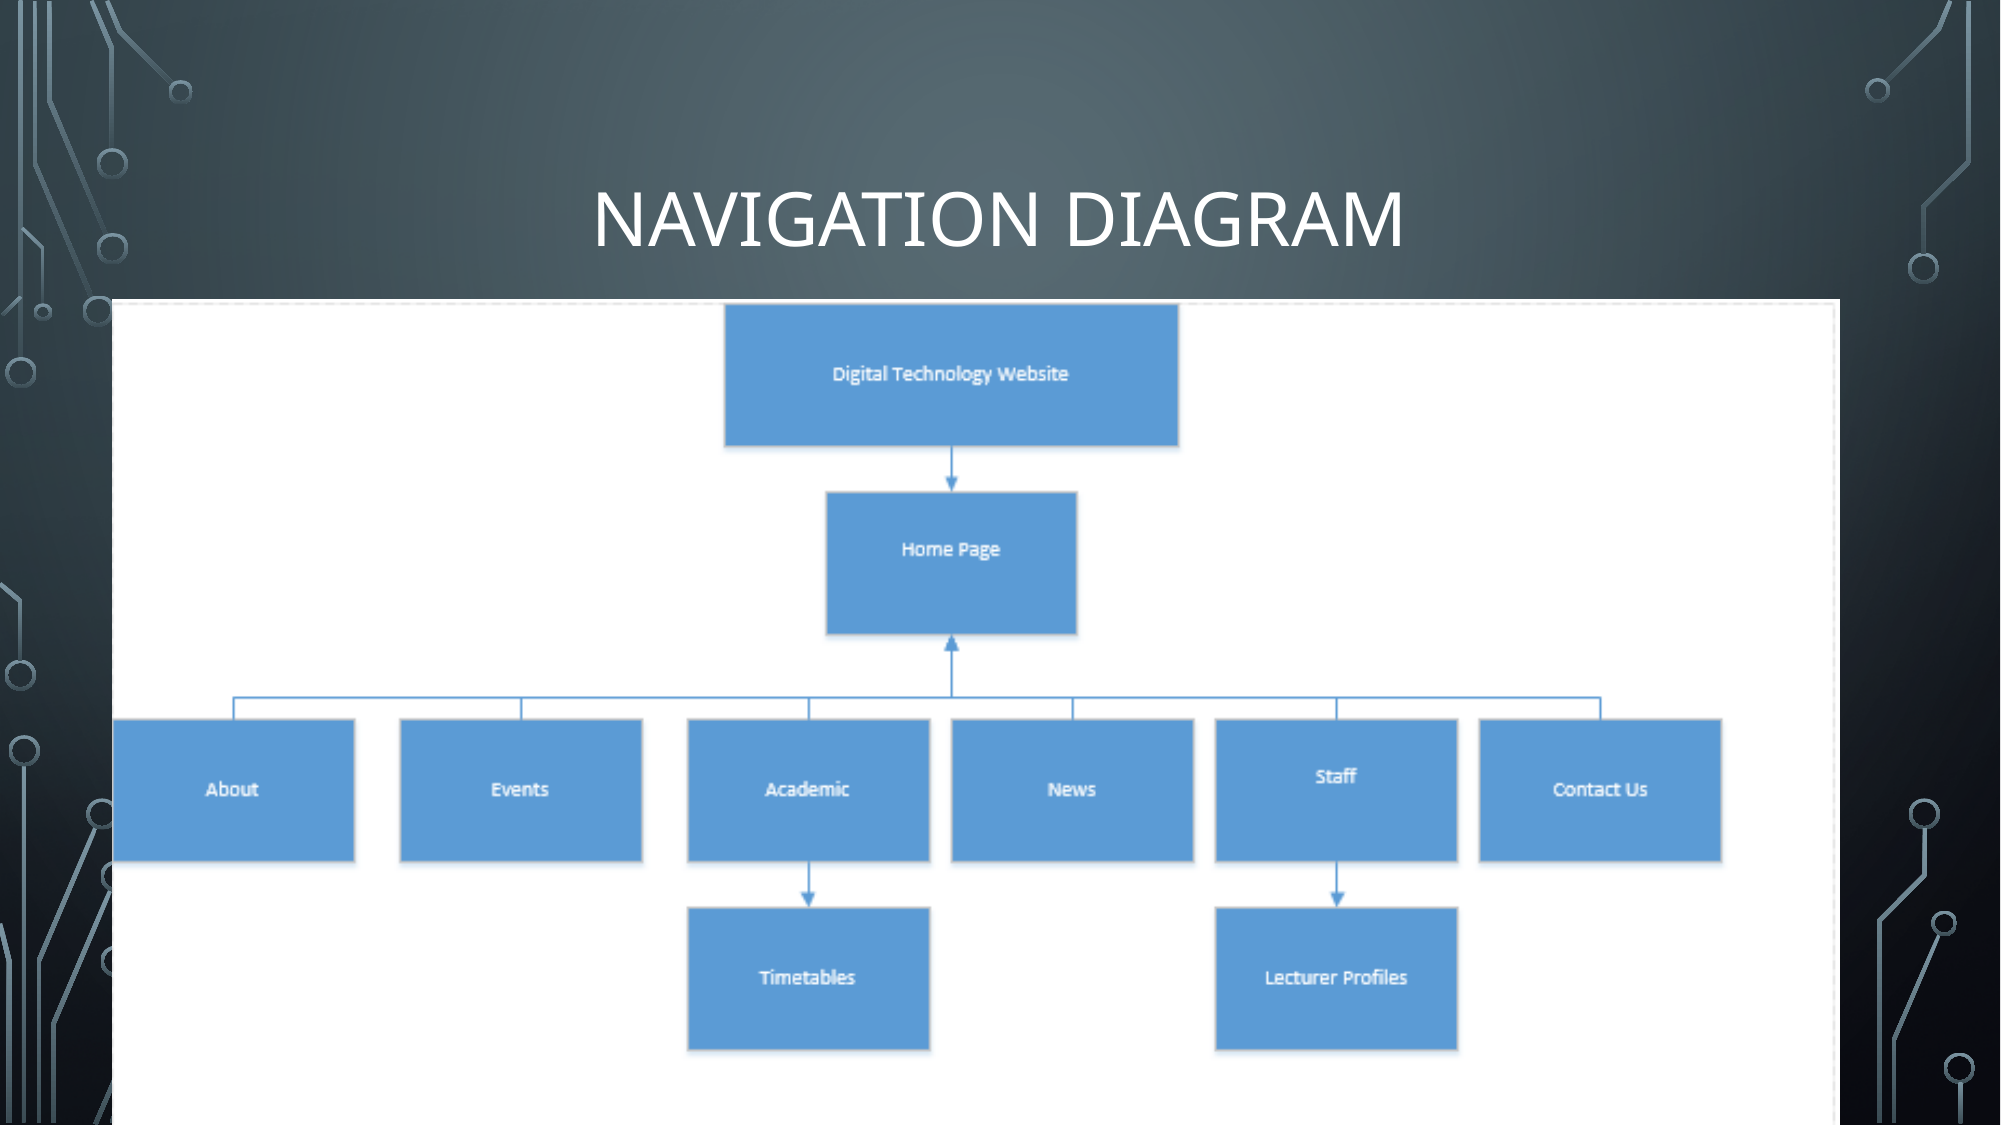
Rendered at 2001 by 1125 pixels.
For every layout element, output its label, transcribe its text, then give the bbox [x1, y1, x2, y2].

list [112, 299, 1840, 1125]
title Navigation diagram [187, 101, 1813, 299]
